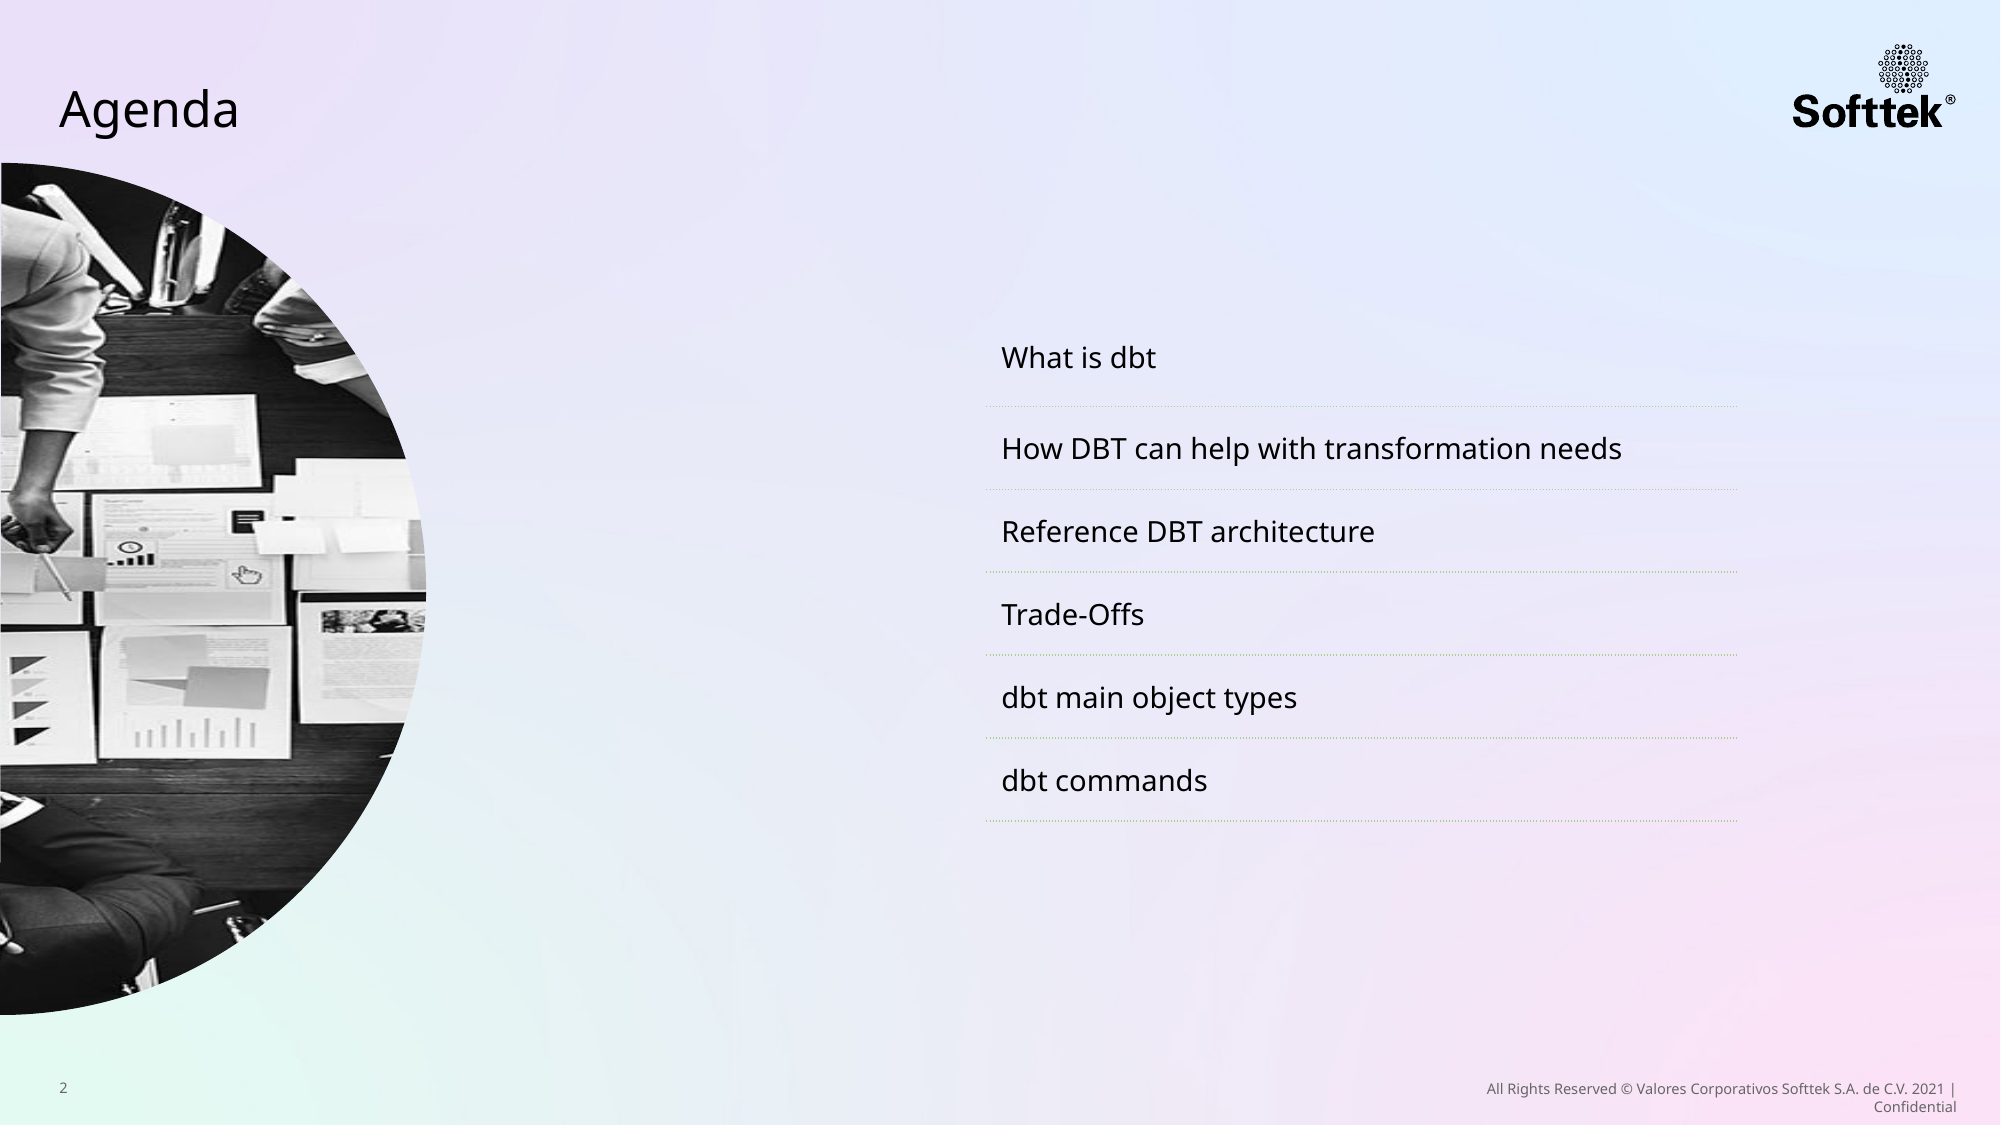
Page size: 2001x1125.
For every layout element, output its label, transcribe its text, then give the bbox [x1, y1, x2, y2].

picture [0, 0, 2001, 1125]
table_cell dbt main object types [986, 655, 1738, 738]
table_cell Reference DBT architecture [986, 489, 1738, 572]
table_header What is dbt [986, 305, 1738, 407]
title Agenda [44, 70, 1768, 145]
table_cell Trade-Offs [986, 572, 1738, 655]
table_cell dbt commands [986, 738, 1738, 821]
table_cell How DBT can help with transformation needs [986, 407, 1738, 489]
